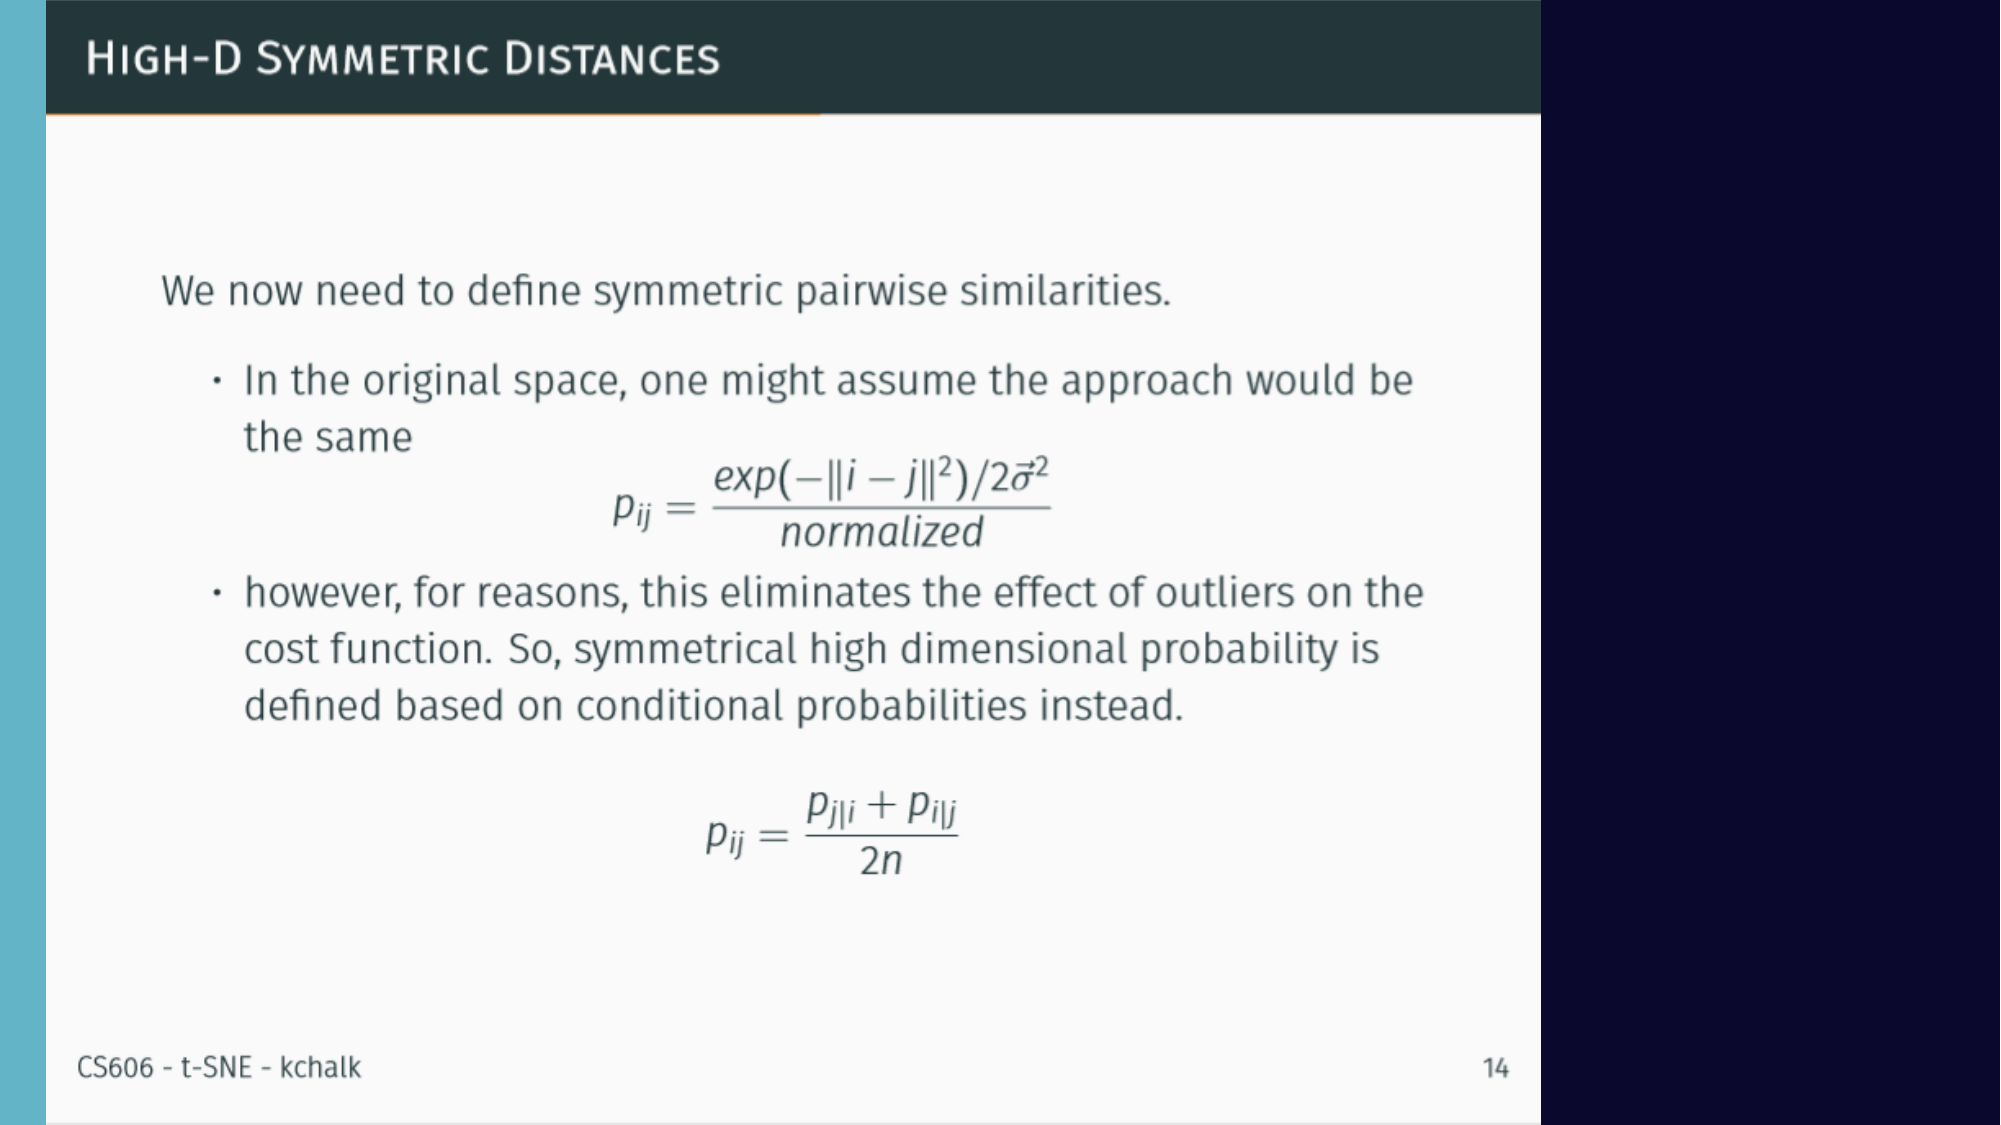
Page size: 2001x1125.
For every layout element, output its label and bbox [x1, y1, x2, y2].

picture [46, 0, 1541, 1125]
